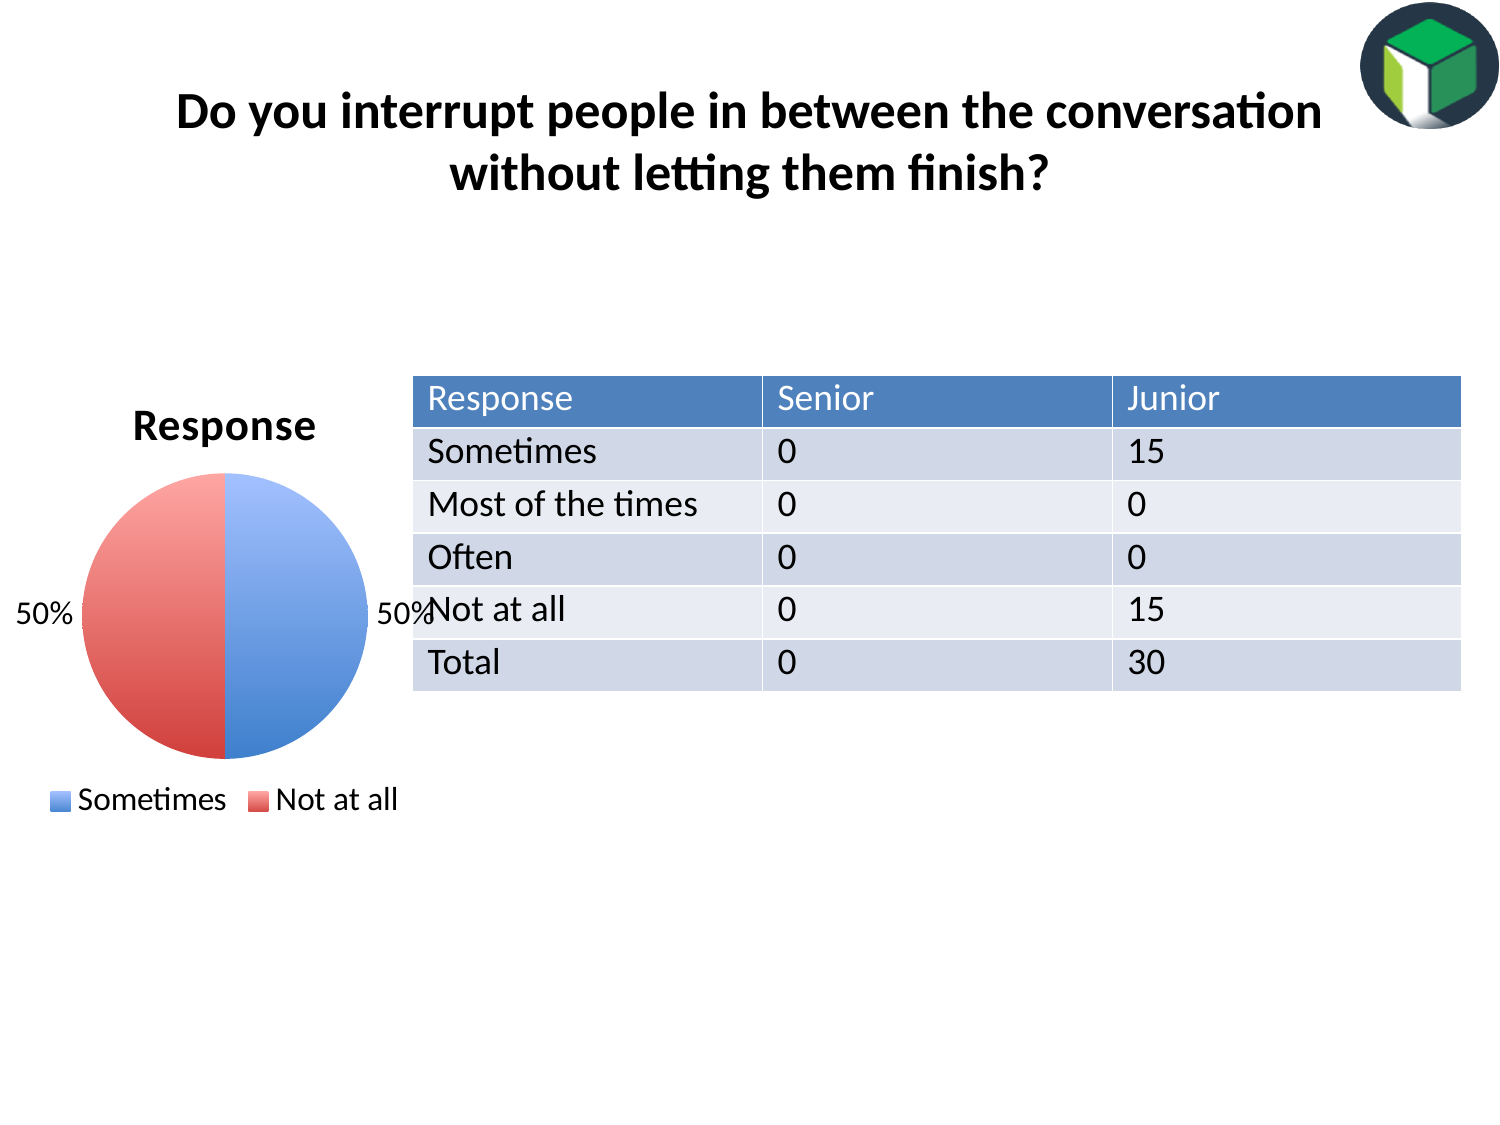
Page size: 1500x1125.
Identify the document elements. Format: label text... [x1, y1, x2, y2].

table_header Response [452, 376, 762, 427]
table_cell Most of the times [454, 481, 762, 532]
table_cell 15 [1113, 429, 1461, 480]
table_cell 0 [763, 534, 1112, 585]
table_cell 0 [763, 481, 1112, 532]
table_cell 30 [1113, 640, 1461, 691]
picture [1360, 2, 1499, 130]
table_cell Often [454, 534, 762, 585]
table_header Junior [1113, 376, 1461, 427]
table_cell 15 [1113, 587, 1461, 638]
table_cell Total [454, 640, 762, 691]
table_cell Not at all [454, 587, 762, 638]
title Do you interrupt people in between the conversation without letting them finish? [75, 45, 1425, 233]
table_cell 0 [763, 429, 1112, 480]
table_cell 0 [1113, 481, 1461, 532]
table_cell 0 [763, 587, 1112, 638]
chart [0, 374, 451, 826]
table_cell 0 [1113, 534, 1461, 585]
table_cell Sometimes [454, 429, 762, 480]
table_cell 0 [763, 640, 1112, 691]
table_header Senior [763, 376, 1112, 427]
